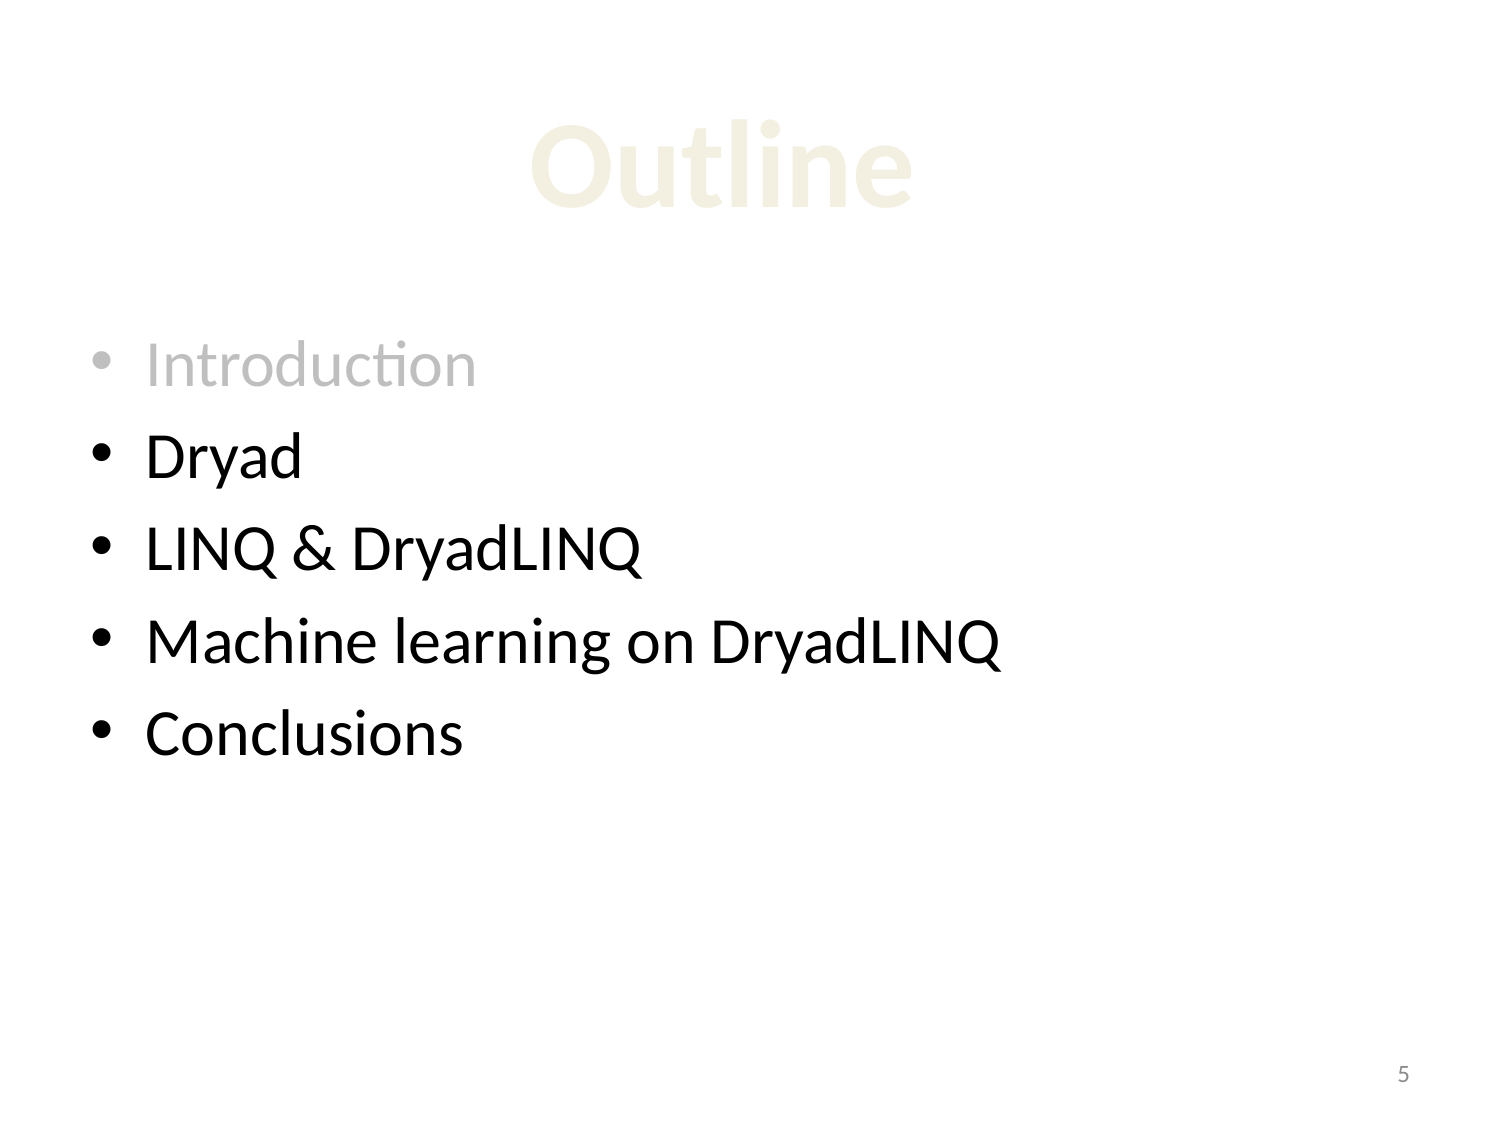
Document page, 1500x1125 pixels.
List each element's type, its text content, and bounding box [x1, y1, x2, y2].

list Introduction Dryad LINQ & DryadLINQ Machine learning on DryadLINQ Conclusions [75, 312, 1425, 780]
text_box Outline [514, 74, 932, 240]
slide_number 5 [1074, 1042, 1425, 1103]
